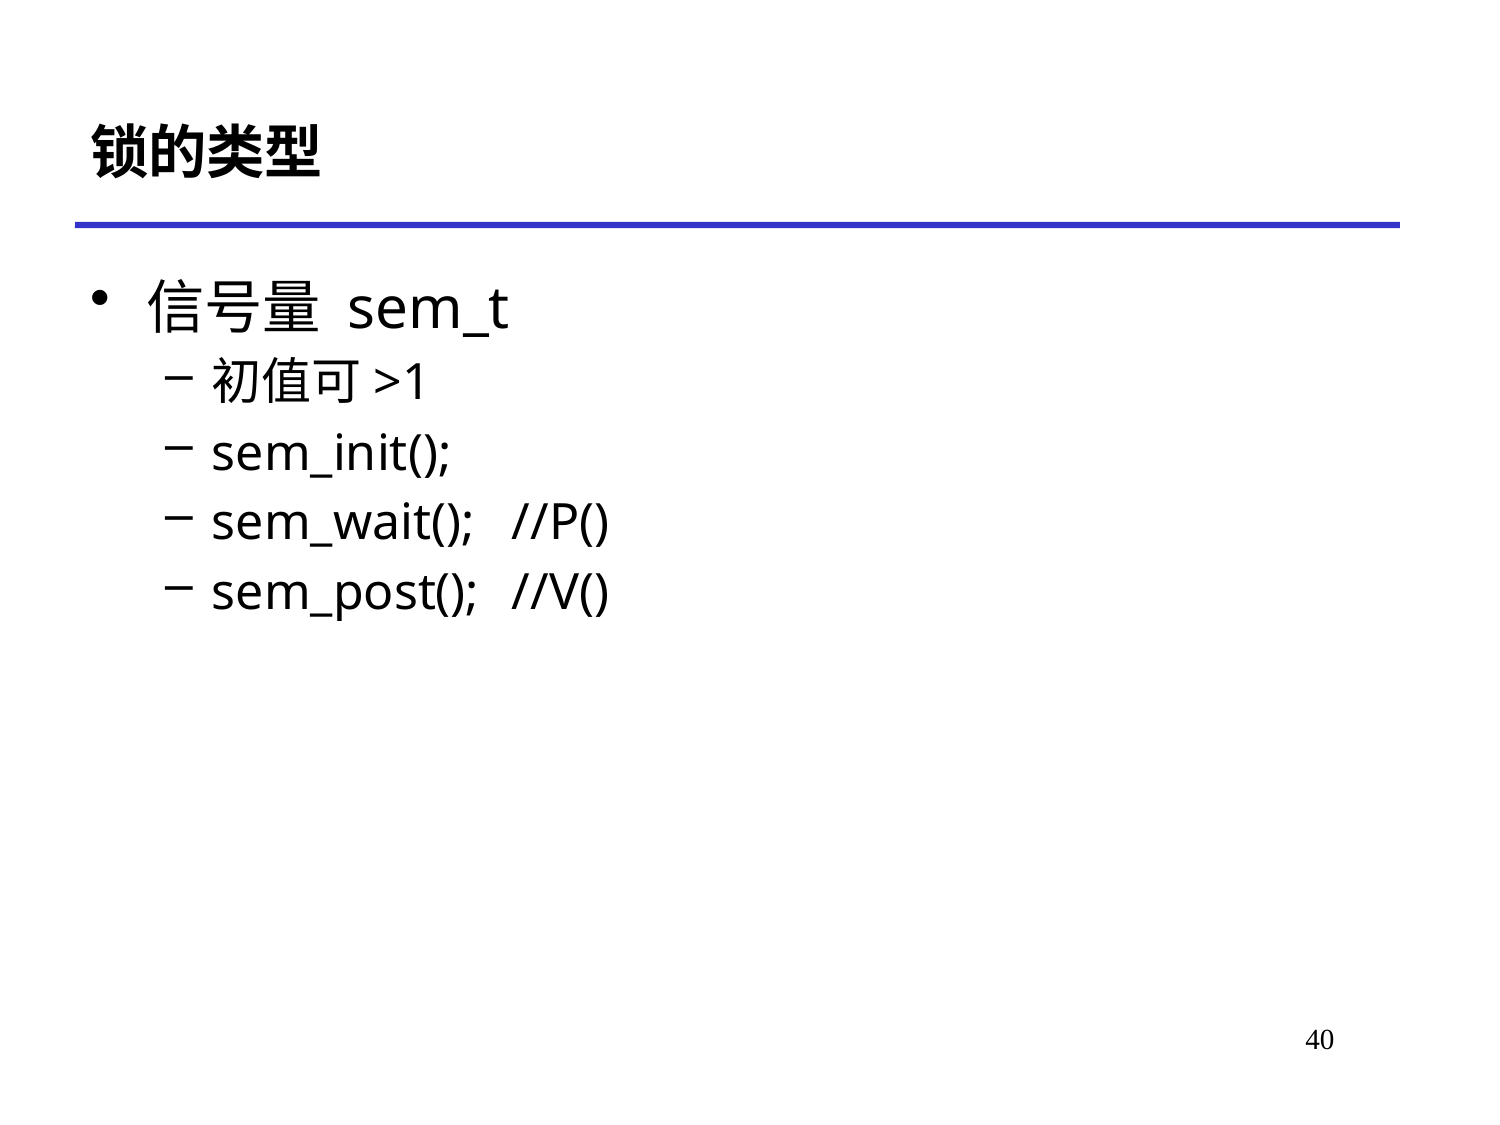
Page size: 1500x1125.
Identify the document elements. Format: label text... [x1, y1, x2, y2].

title 锁的类型 [75, 75, 1400, 225]
slide_number 39 [1137, 1012, 1351, 1088]
list 信号量 sem_t 初值可>1 sem_init(); sem_wait(); //P() sem_post(); //V() [75, 262, 1438, 988]
